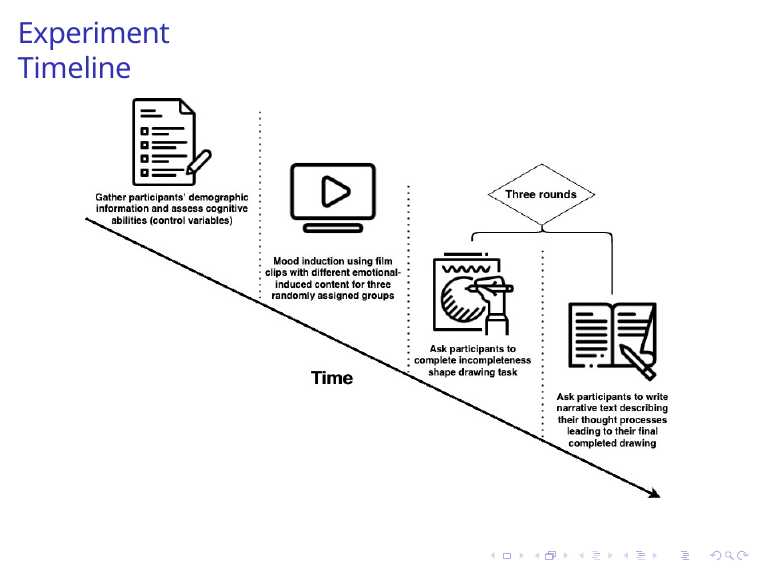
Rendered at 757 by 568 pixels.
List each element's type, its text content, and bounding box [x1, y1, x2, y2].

picture [85, 97, 669, 499]
text_box Experiment Timeline [15, 11, 273, 85]
